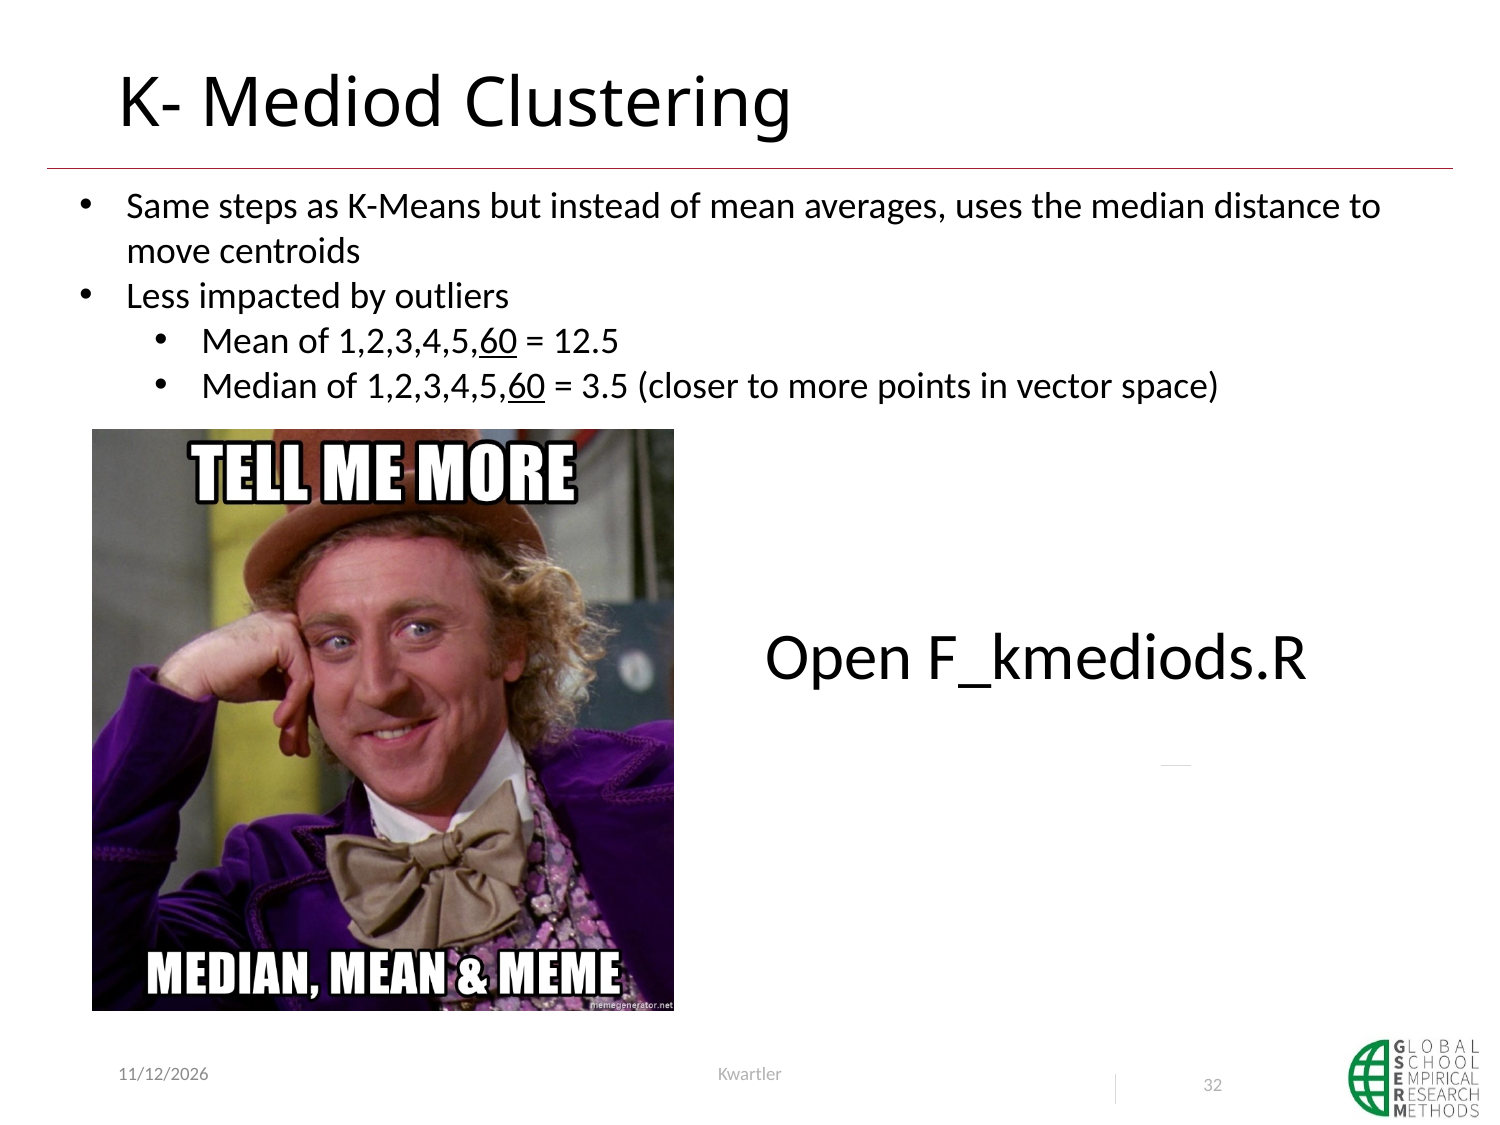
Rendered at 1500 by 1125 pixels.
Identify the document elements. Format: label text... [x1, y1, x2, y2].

text_box Open F_kmediods.R [750, 605, 1324, 700]
title K- Mediod Clustering [103, 59, 1397, 157]
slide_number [103, 1042, 441, 1103]
footer Kwartler [496, 1042, 1004, 1103]
picture [92, 429, 674, 1011]
picture [1342, 1031, 1500, 1120]
slide_number 32 [1188, 1042, 1330, 1103]
text_box Same steps as K-Means but instead of mean averages, uses the median distance to move centroids Less impacted by outliers Mean of 1,2,3,4,5,60 = 12.5 Median of 1,2,3,4,5,60 = 3.5 (closer to more points in vector space) [64, 173, 1400, 413]
